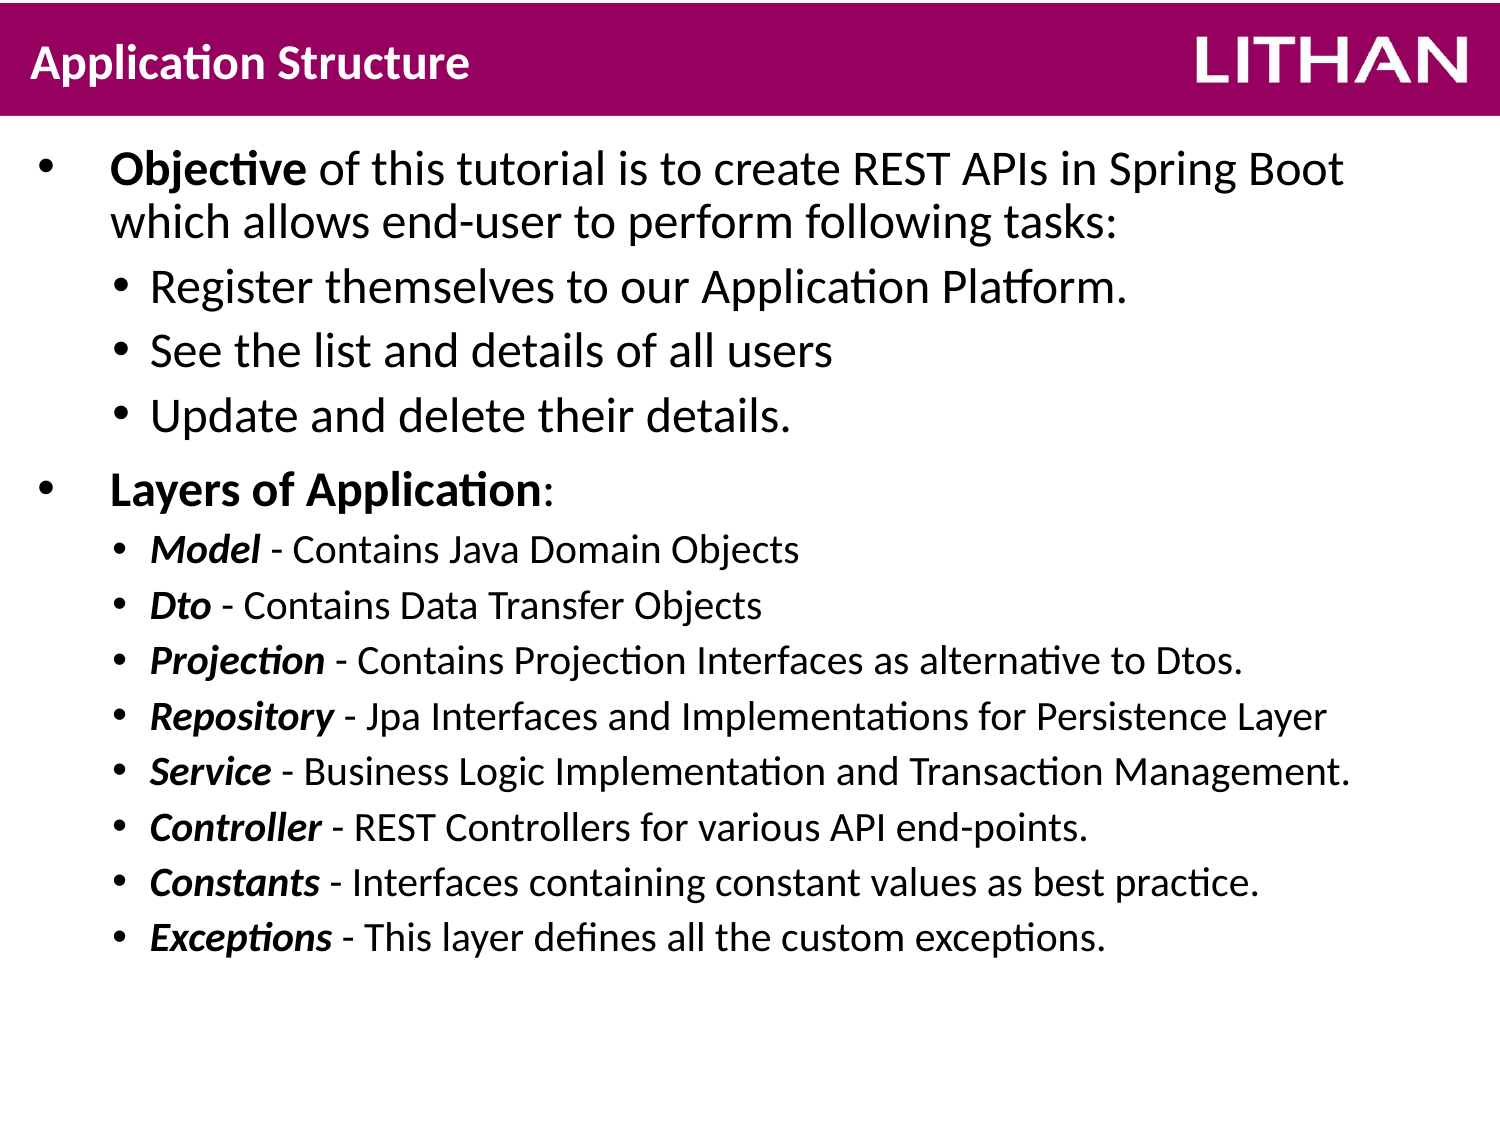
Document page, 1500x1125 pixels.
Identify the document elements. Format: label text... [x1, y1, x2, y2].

picture [0, 3, 1500, 116]
title Application Structure [15, 17, 1044, 110]
list Objective of this tutorial is to create REST APIs in Spring Boot which allows end-user to perform following tasks: Register themselves to our Application Platform. See the list and details of all users Update and delete their details. Layers of Application: Model - Contains Java Domain Objects Dto - Contains Data Transfer Objects Projection - Contains Projection Interfaces as alternative to Dtos. Repository - Jpa Interfaces and Implementations for Persistence Layer Service - Business Logic Implementation and Transaction Management. Controller - REST Controllers for various API end-points. Constants - Interfaces containing constant values as best practice. Exceptions - This layer defines all the custom exceptions. [22, 134, 1479, 1113]
